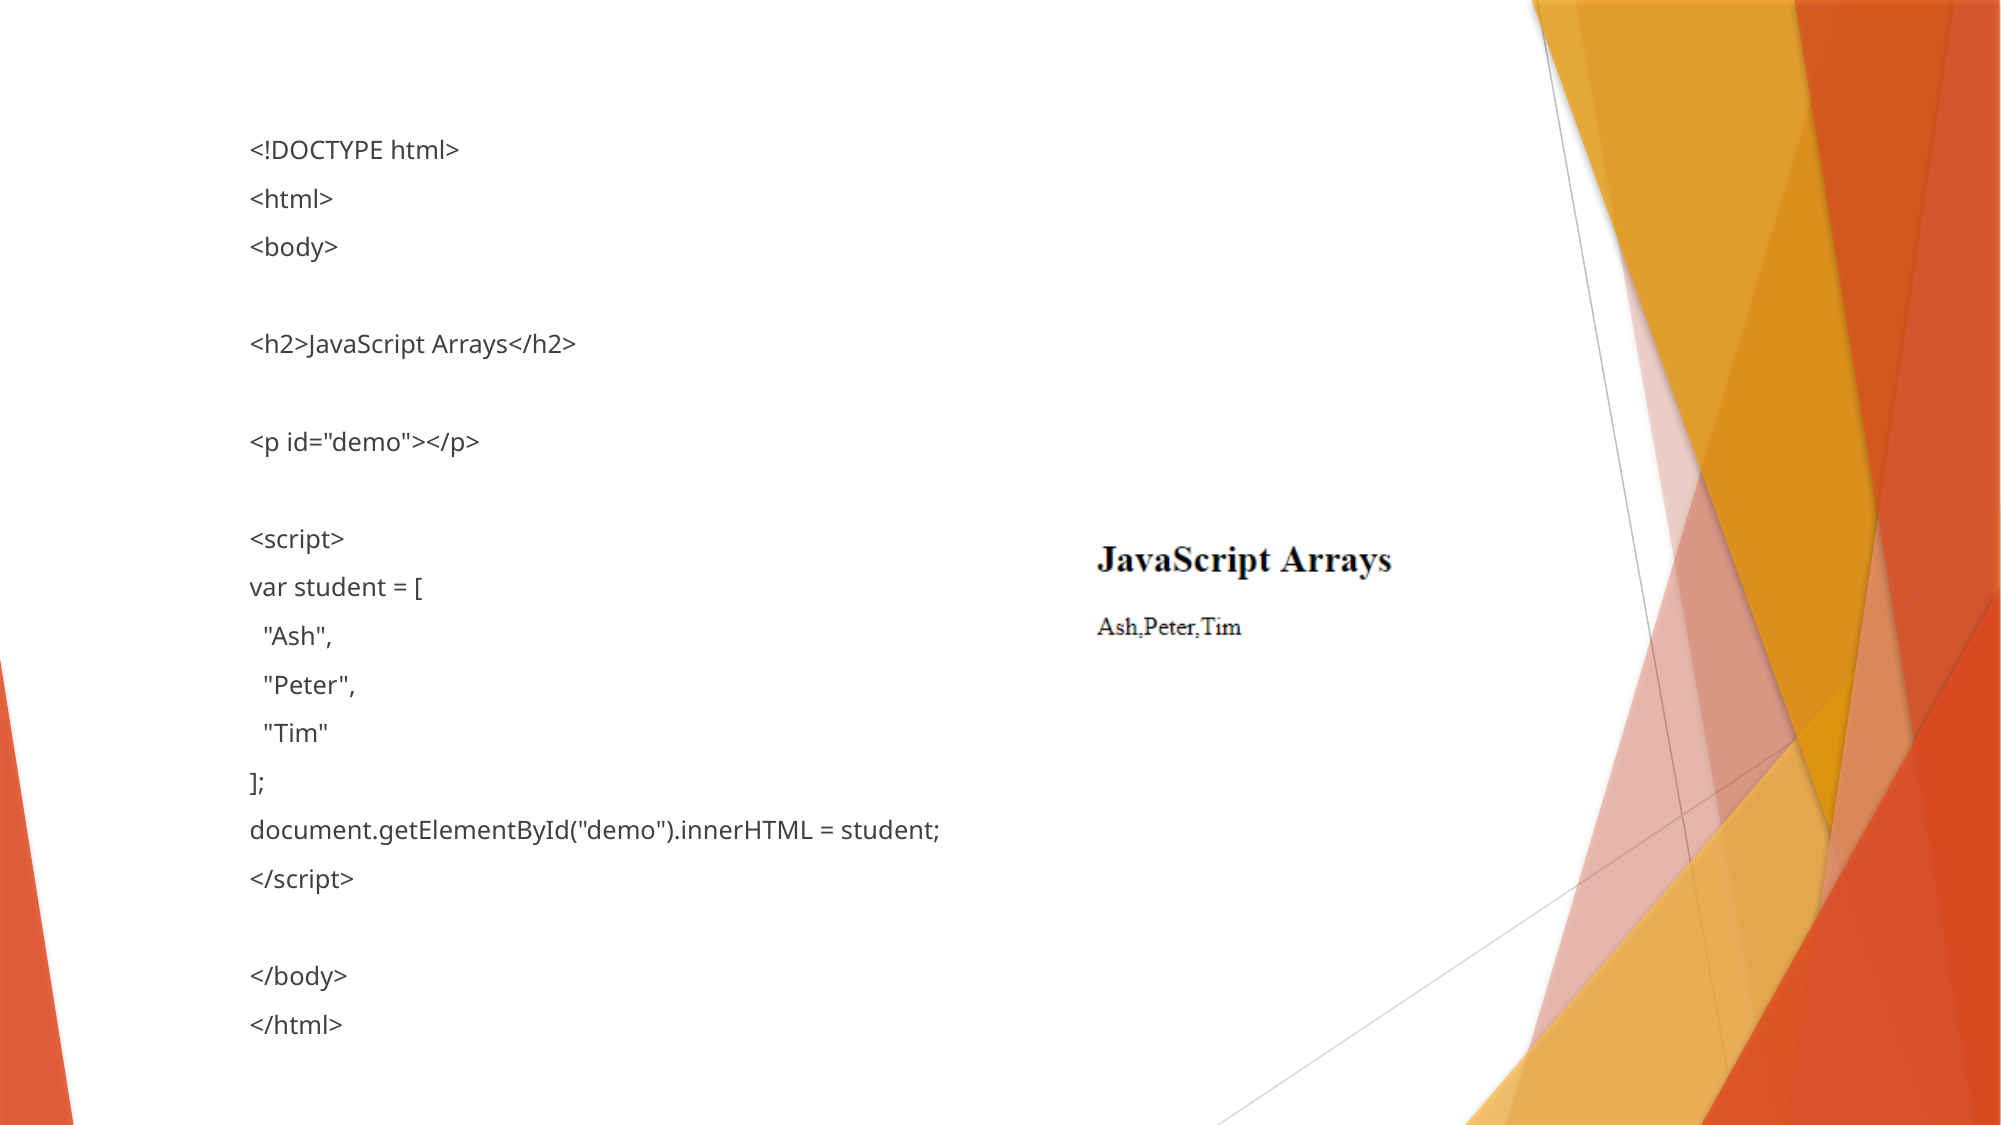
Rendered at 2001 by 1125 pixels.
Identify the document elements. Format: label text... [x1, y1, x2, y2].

list <!DOCTYPE html> <html> <body> <h2>JavaScript Arrays</h2> <p id="demo"></p> <script> var student = [ "Ash", "Peter", "Tim" ]; document.getElementById("demo").innerHTML = student; </script> </body> </html> [111, 126, 1578, 1050]
picture [1095, 512, 1430, 684]
